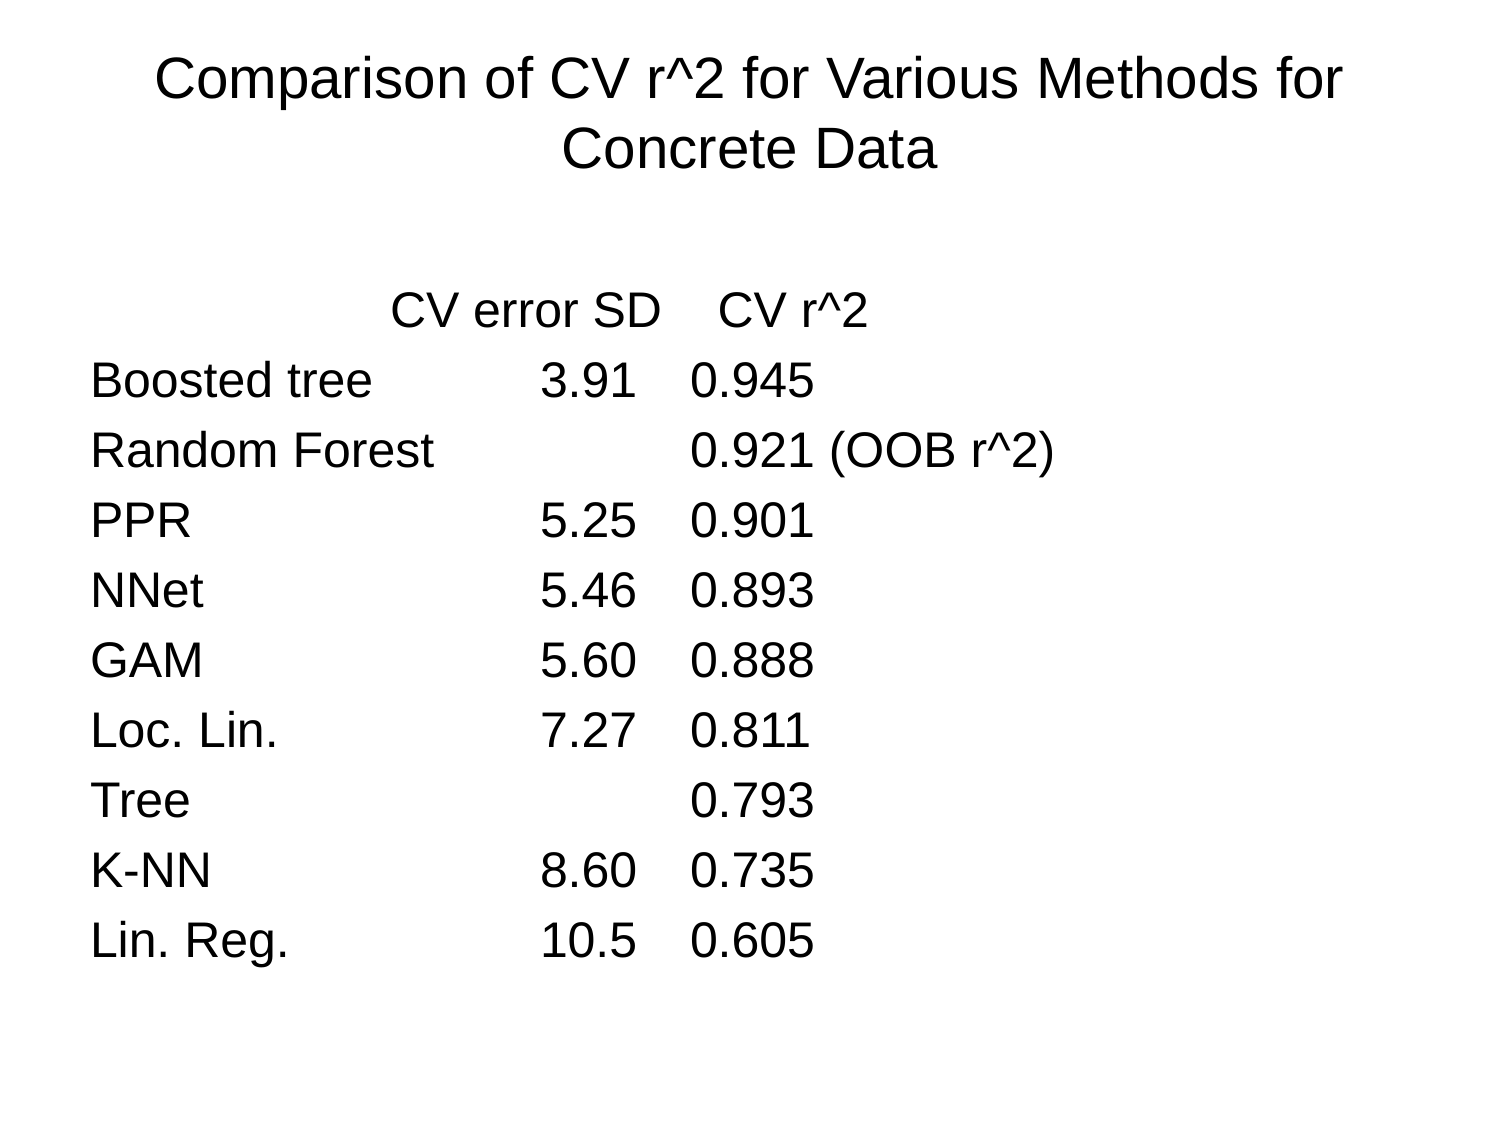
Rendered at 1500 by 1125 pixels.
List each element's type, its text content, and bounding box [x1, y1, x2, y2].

list CV error SD CV r^2 Boosted tree 3.91 0.945 Random Forest 0.921 (OOB r^2) PPR 5.25 0.901 NNet 5.46 0.893 GAM 5.60 0.888 Loc. Lin. 7.27 0.811 Tree 0.793 K-NN 8.60 0.735 Lin. Reg. 10.5 0.605 [74, 199, 1426, 1051]
title Comparison of CV r^2 for Various Methods for Concrete Data [74, 44, 1426, 176]
